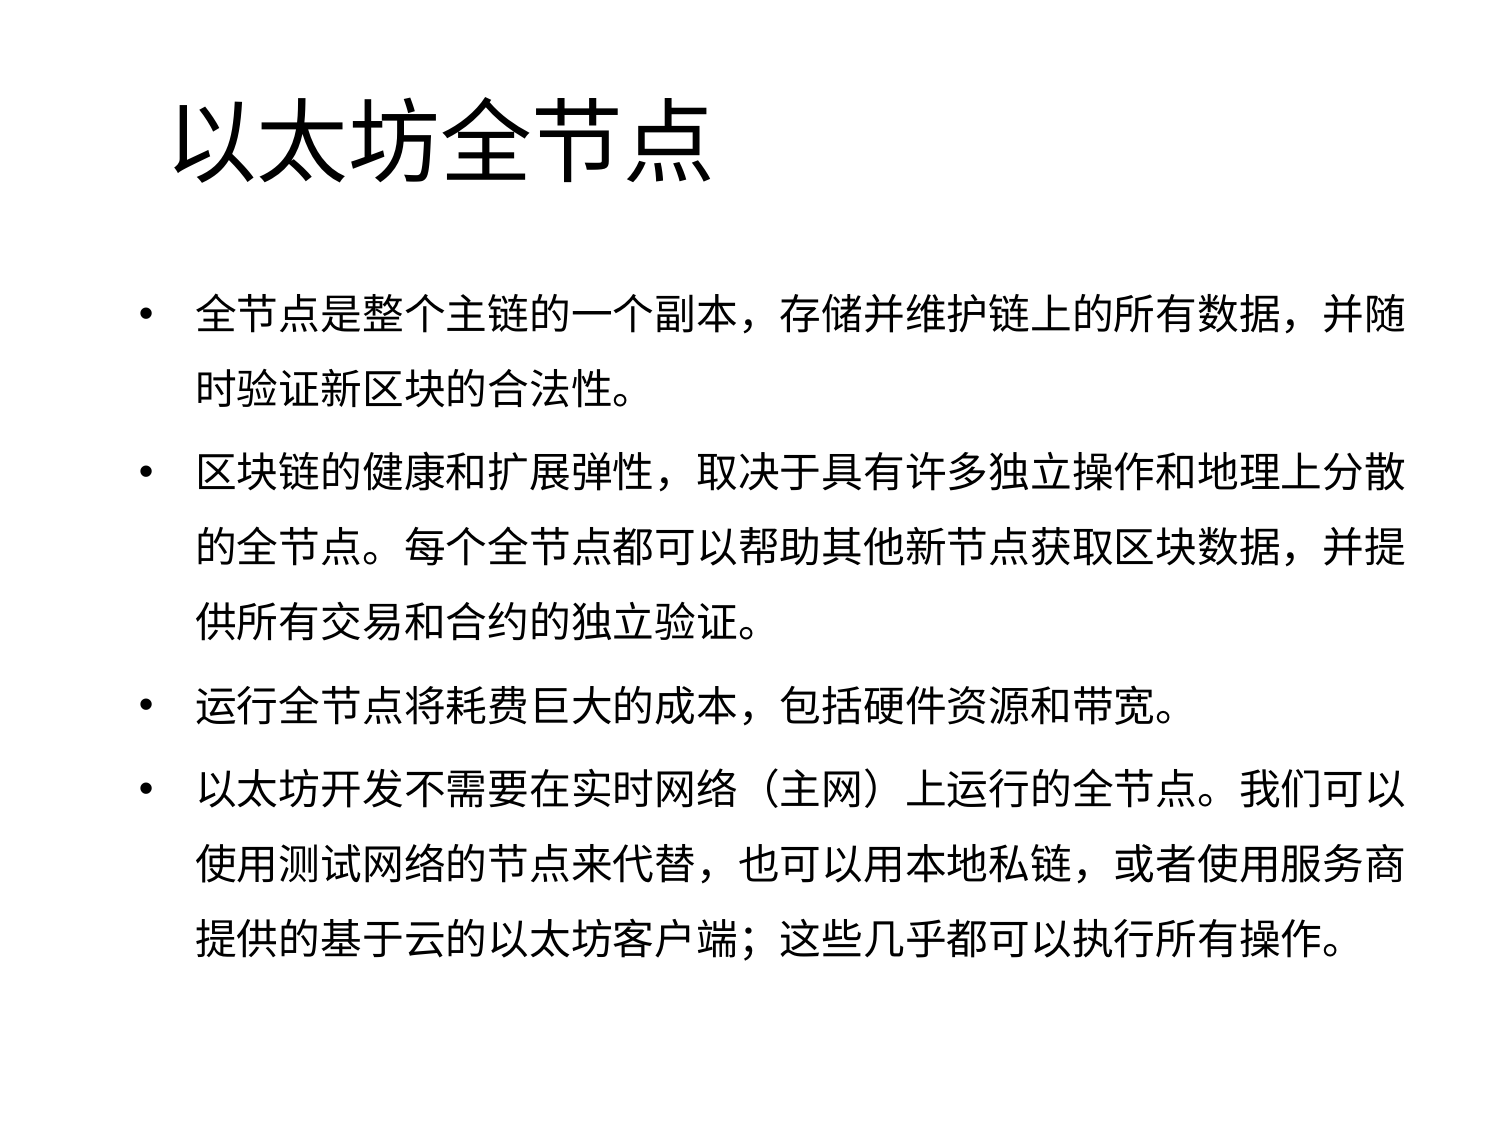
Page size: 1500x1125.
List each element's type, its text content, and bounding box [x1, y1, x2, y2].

title 以太坊全节点 [75, 45, 1425, 233]
list 全节点是整个主链的一个副本，存储并维护链上的所有数据，并随时验证新区块的合法性。 区块链的健康和扩展弹性，取决于具有许多独立操作和地理上分散的全节点。每个全节点都可以帮助其他新节点获取区块数据，并提供所有交易和合约的独立验证。 运行全节点将耗费巨大的成本，包括硬件资源和带宽。 以太坊开发不需要在实时网络（主网）上运行的全节点。我们可以使用测试网络的节点来代替，也可以用本地私链，或者使用服务商提供的基于云的以太坊客户端；这些几乎都可以执行所有操作。 [123, 255, 1424, 1035]
